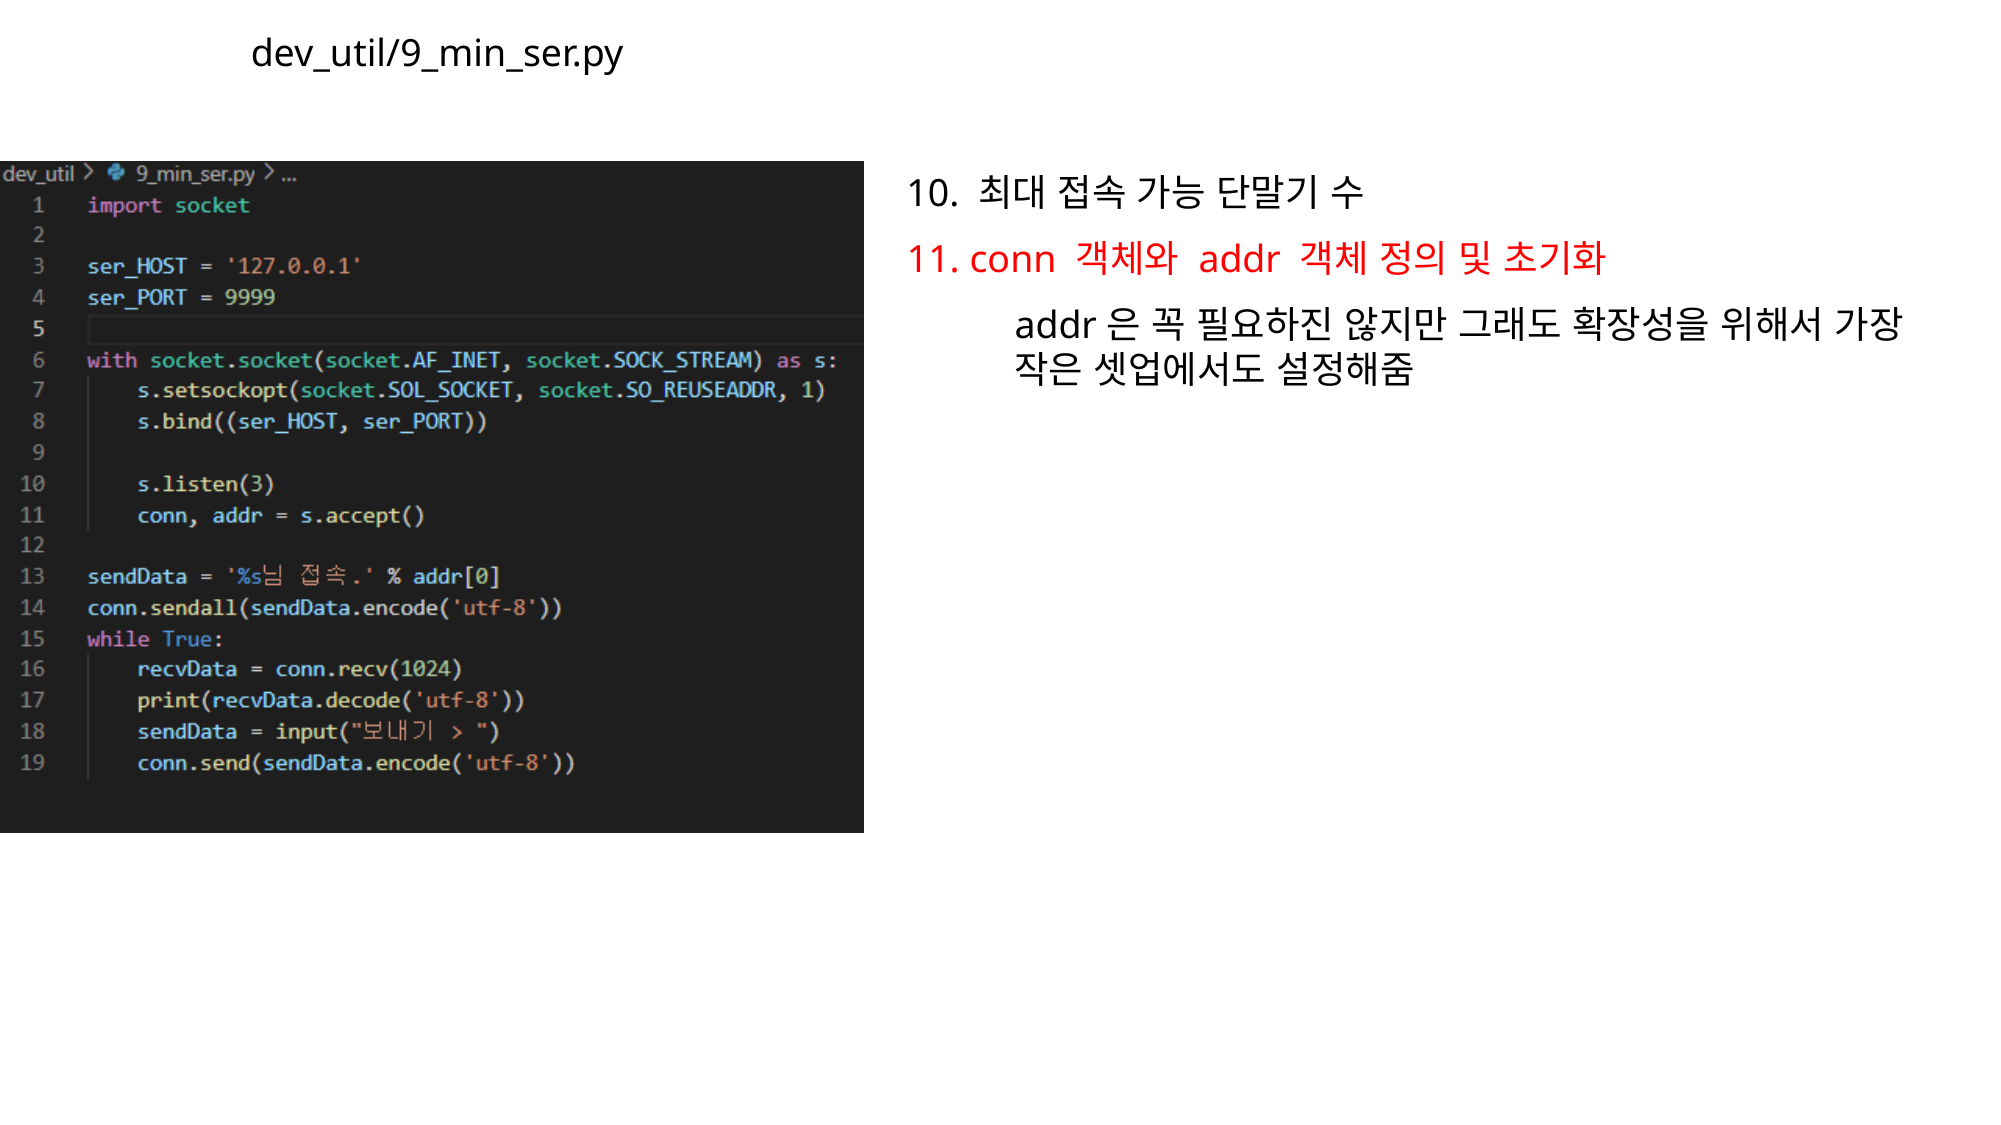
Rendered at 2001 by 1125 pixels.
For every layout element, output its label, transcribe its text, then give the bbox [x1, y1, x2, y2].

picture [0, 161, 865, 833]
text_box dev_util/9_min_ser.py [235, 22, 639, 82]
text_box addr은 꼭 필요하진 않지만 그래도 확장성을 위해서 가장 작은 셋업에서도 설정해줌 [999, 294, 1978, 399]
text_box 10. 최대 접속 가능 단말기 수 [891, 161, 1381, 222]
text_box 11. conn 객체와 addr 객체 정의 및 초기화 [892, 228, 1623, 288]
